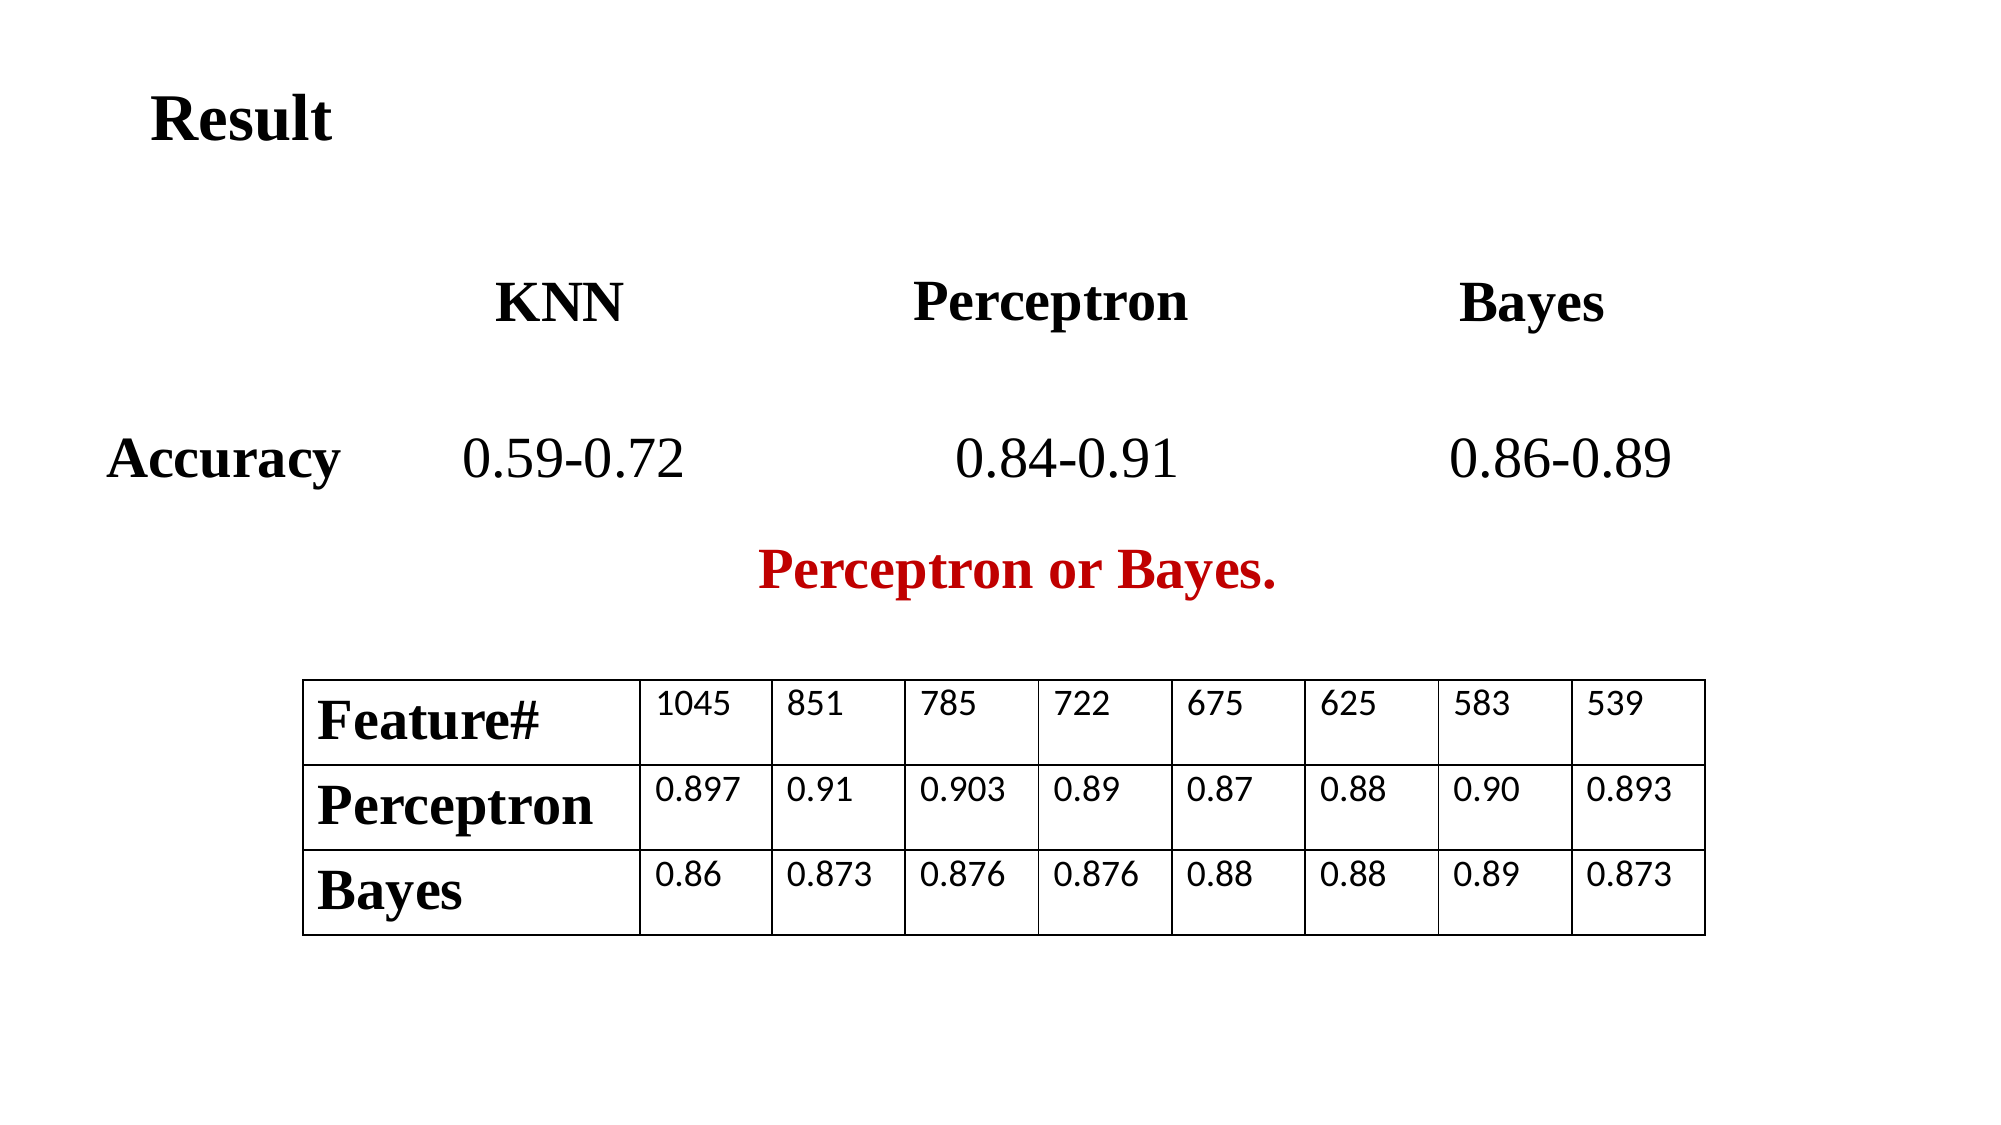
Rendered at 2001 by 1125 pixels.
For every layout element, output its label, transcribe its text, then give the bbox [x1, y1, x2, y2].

table_cell 0.88 [1306, 766, 1438, 849]
text_box Accuracy [91, 412, 383, 497]
table_header 583 [1439, 681, 1571, 764]
text_box Result [136, 66, 791, 161]
table_cell 0.88 [1173, 851, 1304, 934]
table_cell 0.87 [1173, 766, 1304, 849]
table_cell 0.90 [1439, 766, 1571, 849]
table_cell Bayes [304, 851, 639, 934]
table_cell 0.88 [1306, 851, 1438, 934]
text_box Perceptron [898, 254, 1255, 340]
table_header 625 [1306, 681, 1438, 764]
table_header 851 [773, 681, 904, 764]
text_box Perceptron or Bayes. [743, 522, 1501, 608]
text_box Bayes [1444, 255, 1686, 341]
table_header 722 [1039, 681, 1171, 764]
table_header 675 [1173, 681, 1304, 764]
text_box 0.59-0.72 [404, 412, 744, 497]
table_header Feature# [304, 681, 639, 764]
table_cell 0.86 [641, 851, 771, 934]
table_cell 0.873 [1573, 851, 1704, 934]
table_cell 0.897 [641, 766, 771, 849]
table_cell 0.876 [1039, 851, 1171, 934]
text_box 0.86-0.89 [1391, 412, 1731, 497]
table_cell 0.903 [906, 766, 1038, 849]
table_cell 0.89 [1439, 851, 1571, 934]
table_header 785 [906, 681, 1038, 764]
table_cell 0.91 [773, 766, 904, 849]
table_cell 0.876 [906, 851, 1038, 934]
table_cell 0.89 [1039, 766, 1171, 849]
table_header 539 [1573, 681, 1704, 764]
table_cell 0.873 [773, 851, 904, 934]
text_box 0.84-0.91 [898, 412, 1238, 497]
table_cell Perceptron [304, 766, 639, 849]
text_box KNN [481, 255, 667, 341]
table_cell 0.893 [1573, 766, 1704, 849]
table_header 1045 [641, 681, 771, 764]
